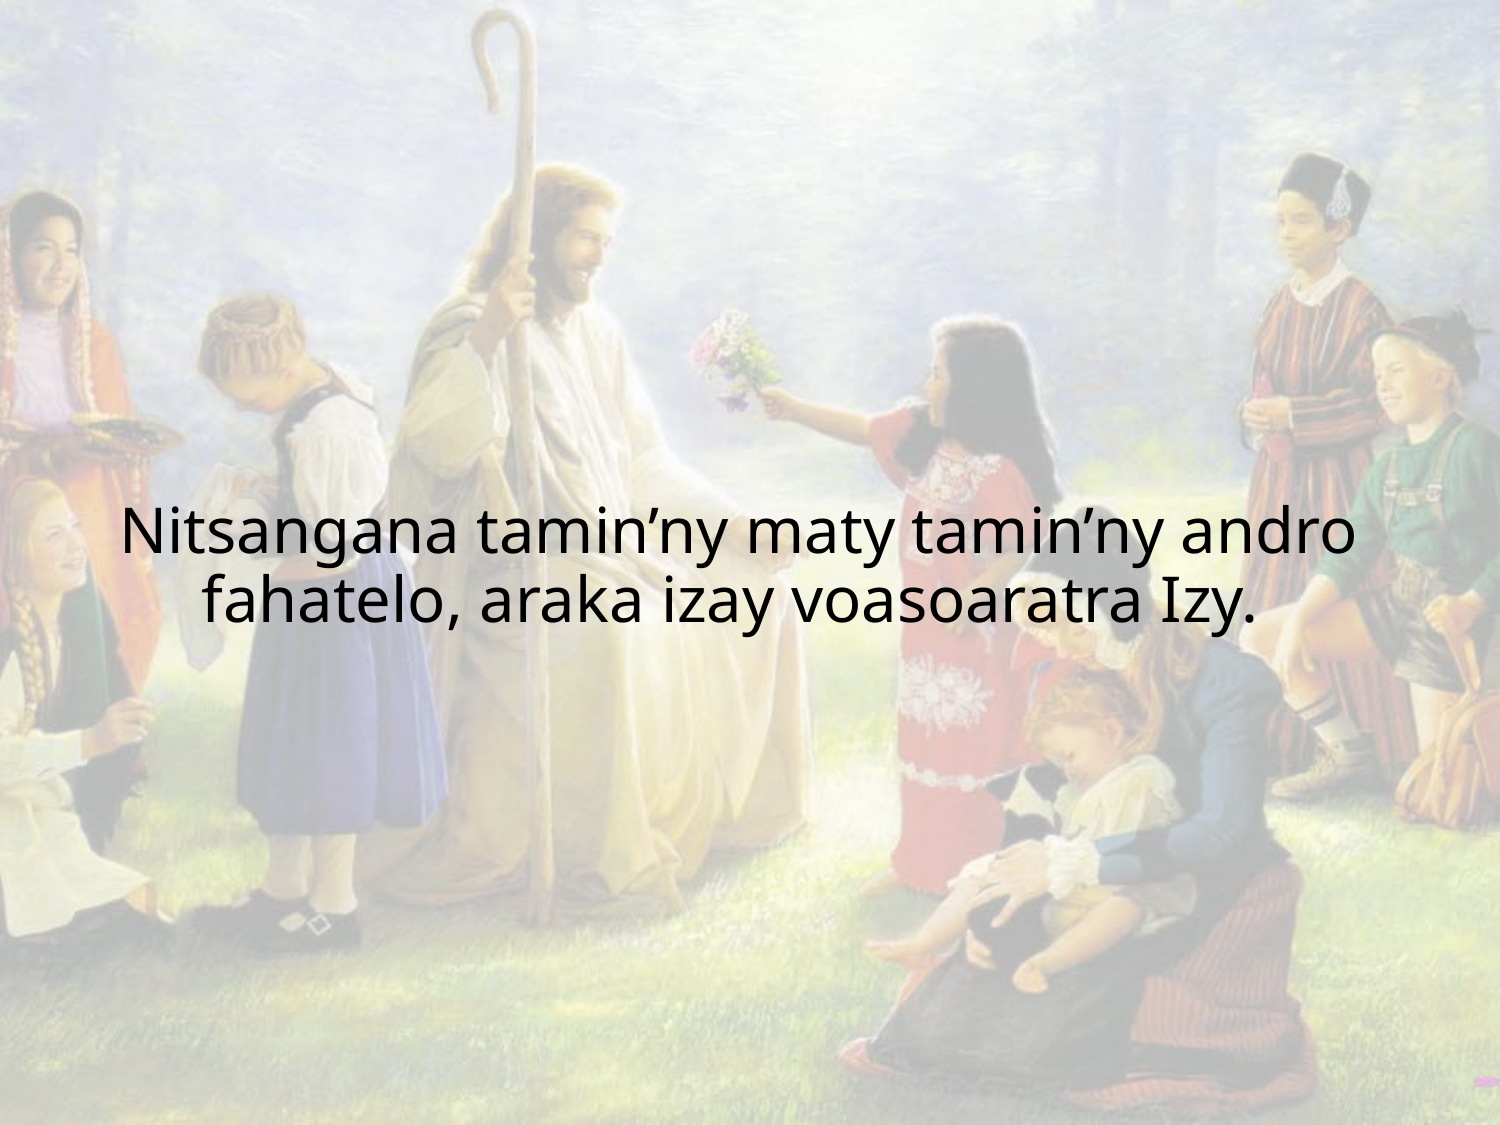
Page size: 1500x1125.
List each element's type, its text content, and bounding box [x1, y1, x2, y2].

title Nitsangana tamin’ny maty tamin’ny andro fahatelo, araka izay voasoaratra Izy. [91, 458, 1386, 677]
